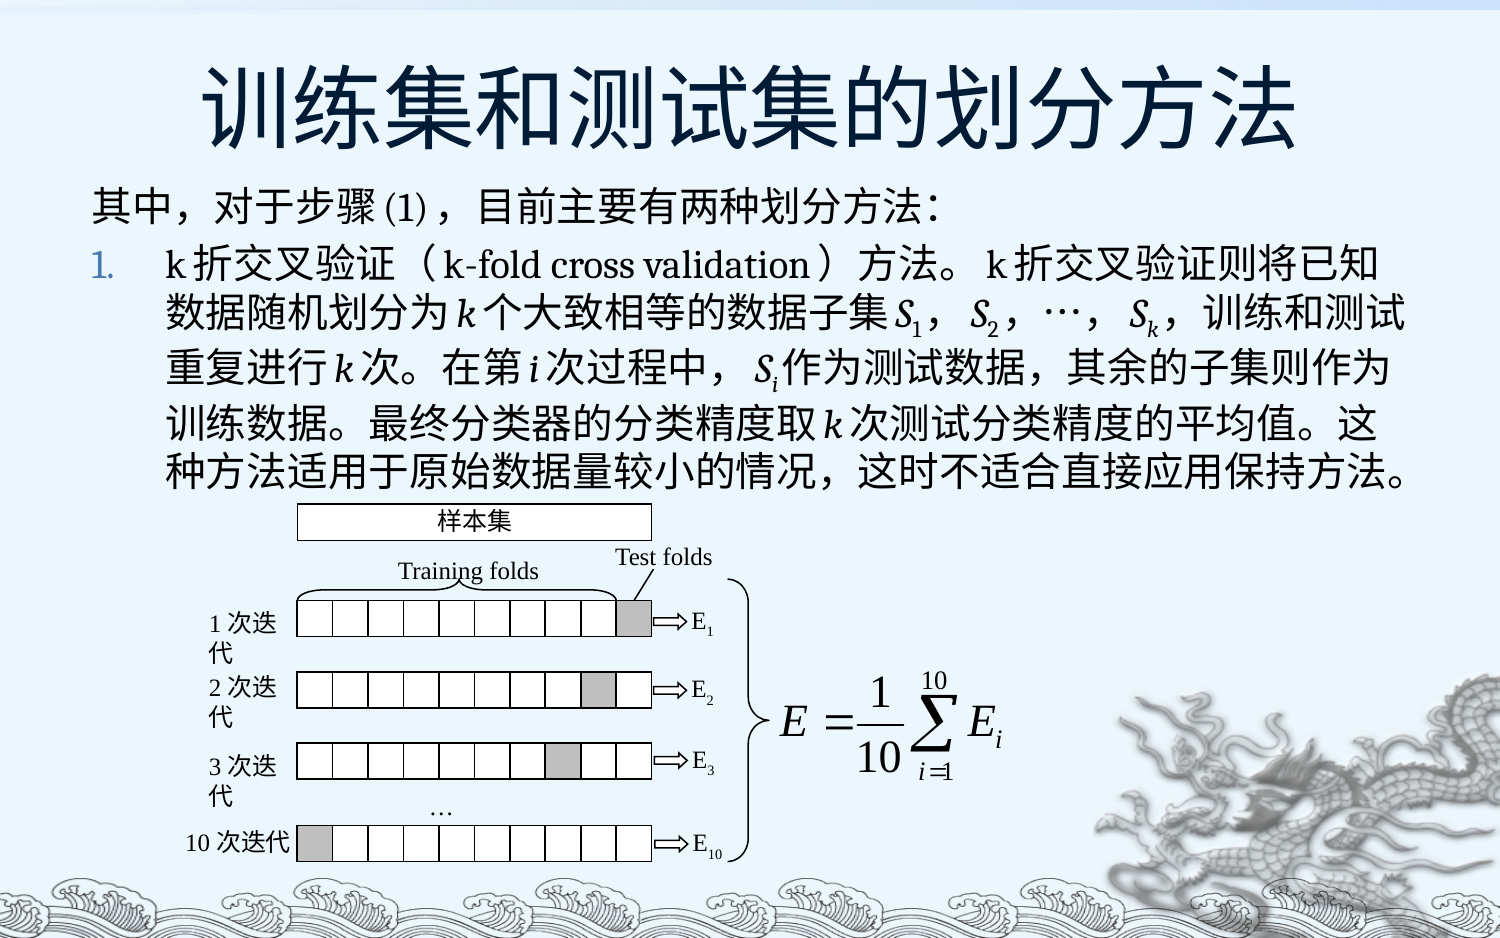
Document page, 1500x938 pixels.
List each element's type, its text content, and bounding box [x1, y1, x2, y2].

title 训练集和测试集的划分方法 [75, 37, 1425, 174]
list 其中，对于步骤(1)，目前主要有两种划分方法： k折交叉验证（k-fold cross validation）方法。k折交叉验证则将已知数据随机划分为k个大致相等的数据子集S1，S2，…，Sk，训练和测试重复进行k次。在第i次过程中，Si作为测试数据，其余的子集则作为训练数据。最终分类器的分类精度取k次测试分类精度的平均值。这种方法适用于原始数据量较小的情况，这时不适合直接应用保持方法。 [76, 173, 1427, 516]
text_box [169, 503, 1019, 872]
